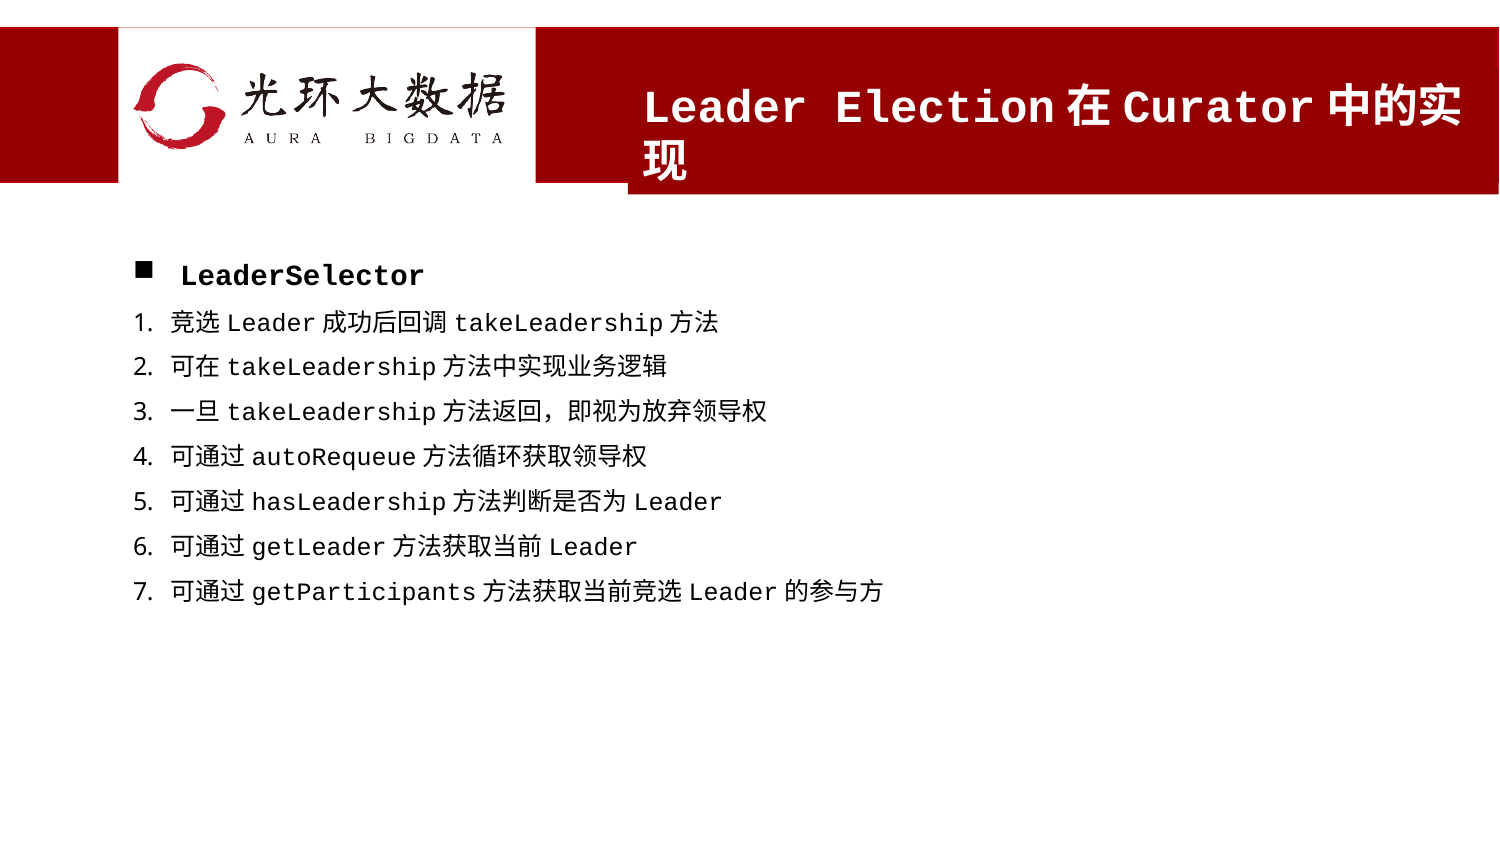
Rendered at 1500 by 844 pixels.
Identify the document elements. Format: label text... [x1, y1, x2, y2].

text_box Leader Election在Curator中的实现 [627, 186, 1499, 195]
text_box LeaderSelector 竞选Leader成功后回调takeLeadership方法 可在takeLeadership方法中实现业务逻辑 一旦takeLeadership方法返回，即视为放弃领导权 可通过autoRequeue方法循环获取领导权 可通过hasLeadership方法判断是否为Leader 可通过getLeader方法获取当前Leader 可通过getParticipants方法获取当前竞选Leader的参与方 [118, 231, 1393, 613]
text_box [0, 27, 1499, 186]
